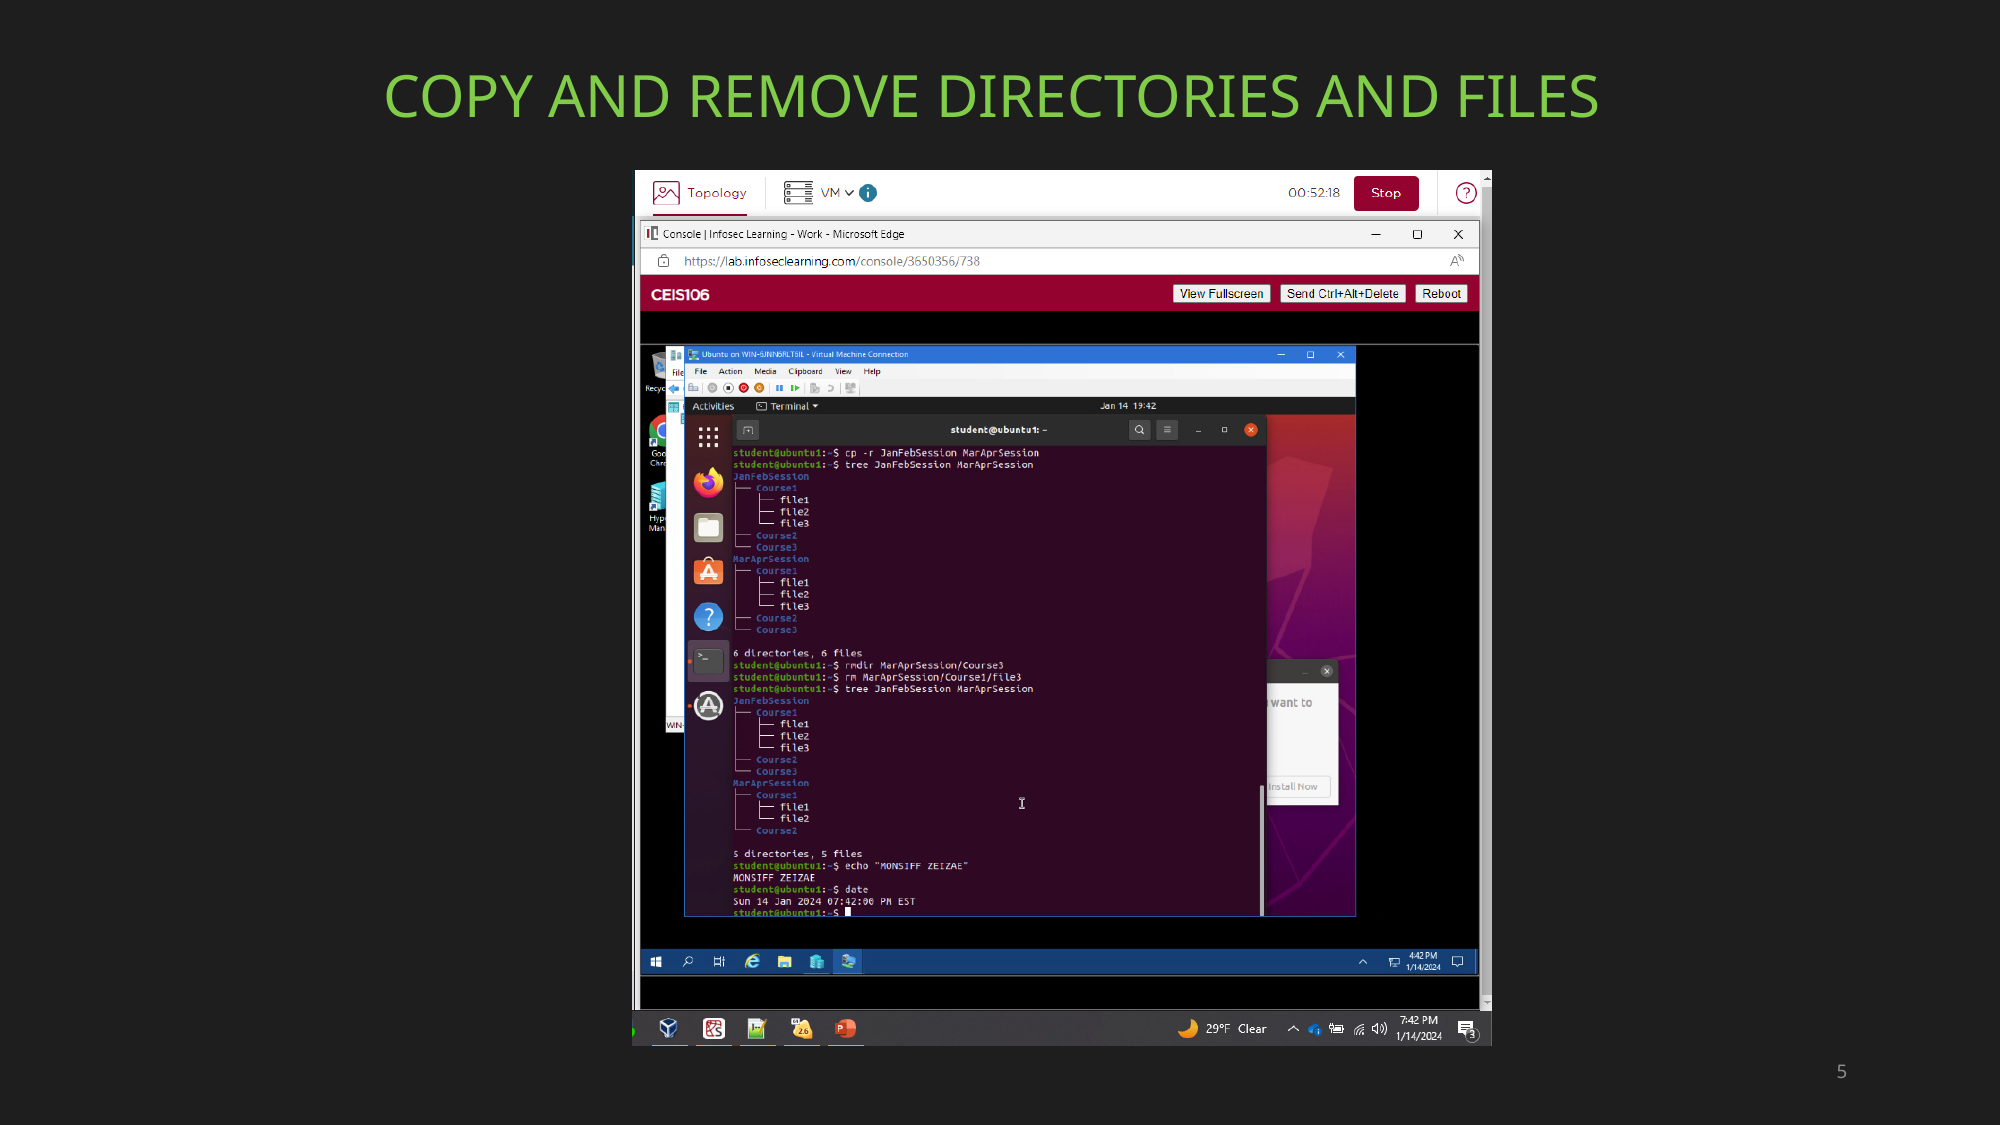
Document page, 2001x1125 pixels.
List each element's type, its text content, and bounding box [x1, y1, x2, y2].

picture [631, 170, 1492, 1046]
slide_number 5 [1412, 1042, 1863, 1103]
title Copy and remove directories and files [168, 22, 1832, 175]
